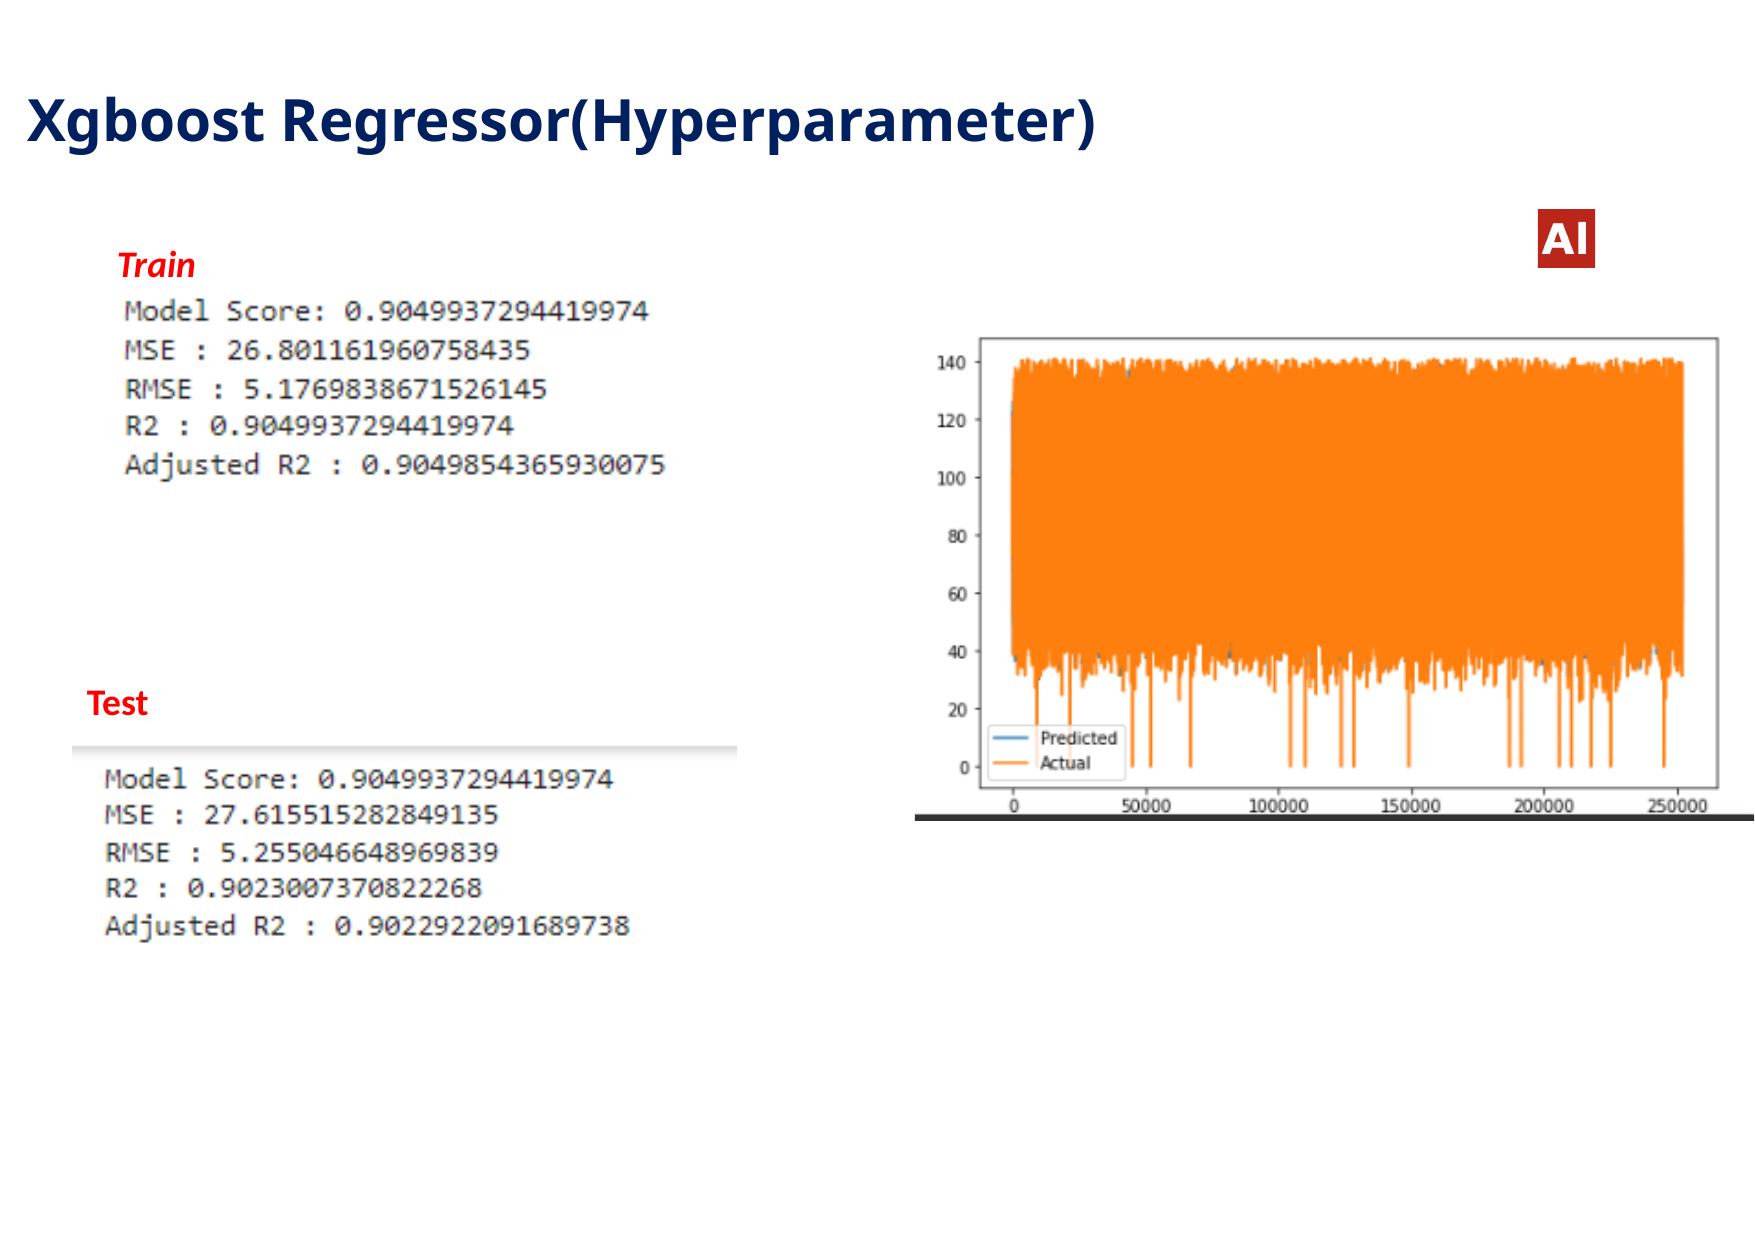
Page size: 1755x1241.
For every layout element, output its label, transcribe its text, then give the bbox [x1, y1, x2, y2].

picture [914, 320, 1755, 821]
picture [71, 743, 738, 982]
picture [89, 282, 755, 521]
title Xgboost Regressor(Hyperparameter) [27, 82, 1478, 260]
picture [1537, 209, 1596, 268]
text_box Test [72, 670, 306, 730]
text_box Train [102, 232, 288, 281]
